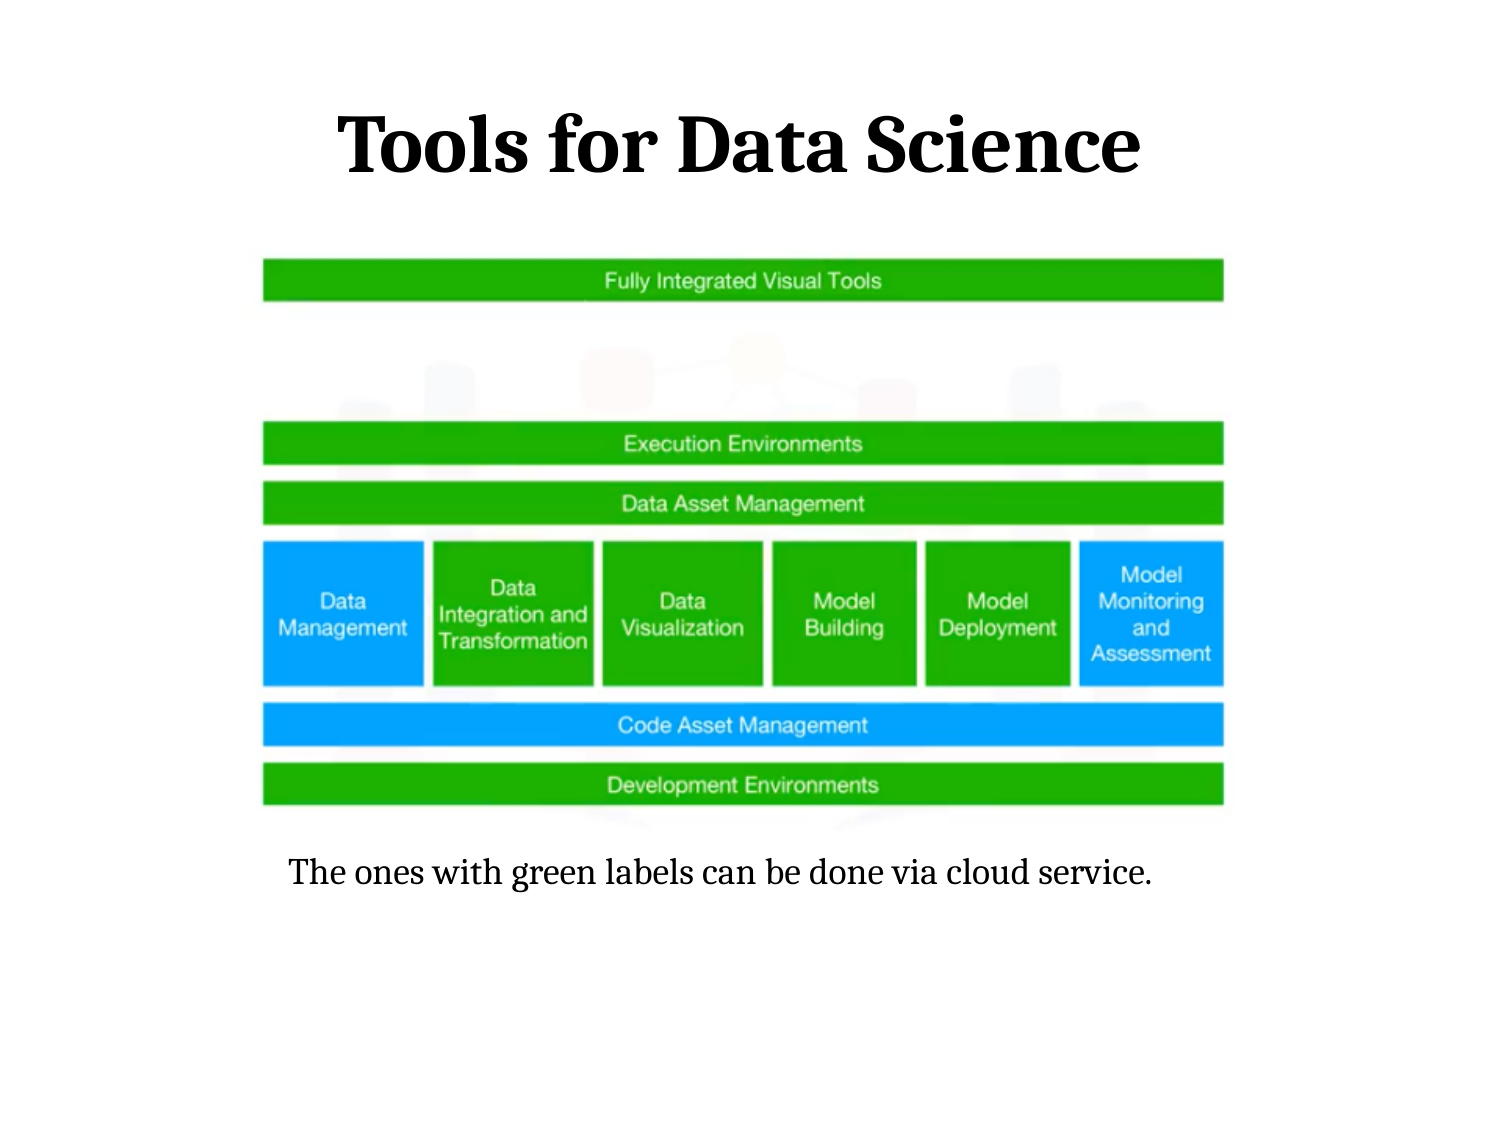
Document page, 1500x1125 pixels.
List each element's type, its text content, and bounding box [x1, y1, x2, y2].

text_box The ones with green labels can be done via cloud service. [273, 839, 1373, 900]
title Tools for Data Science [75, 45, 1425, 233]
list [215, 232, 1285, 852]
